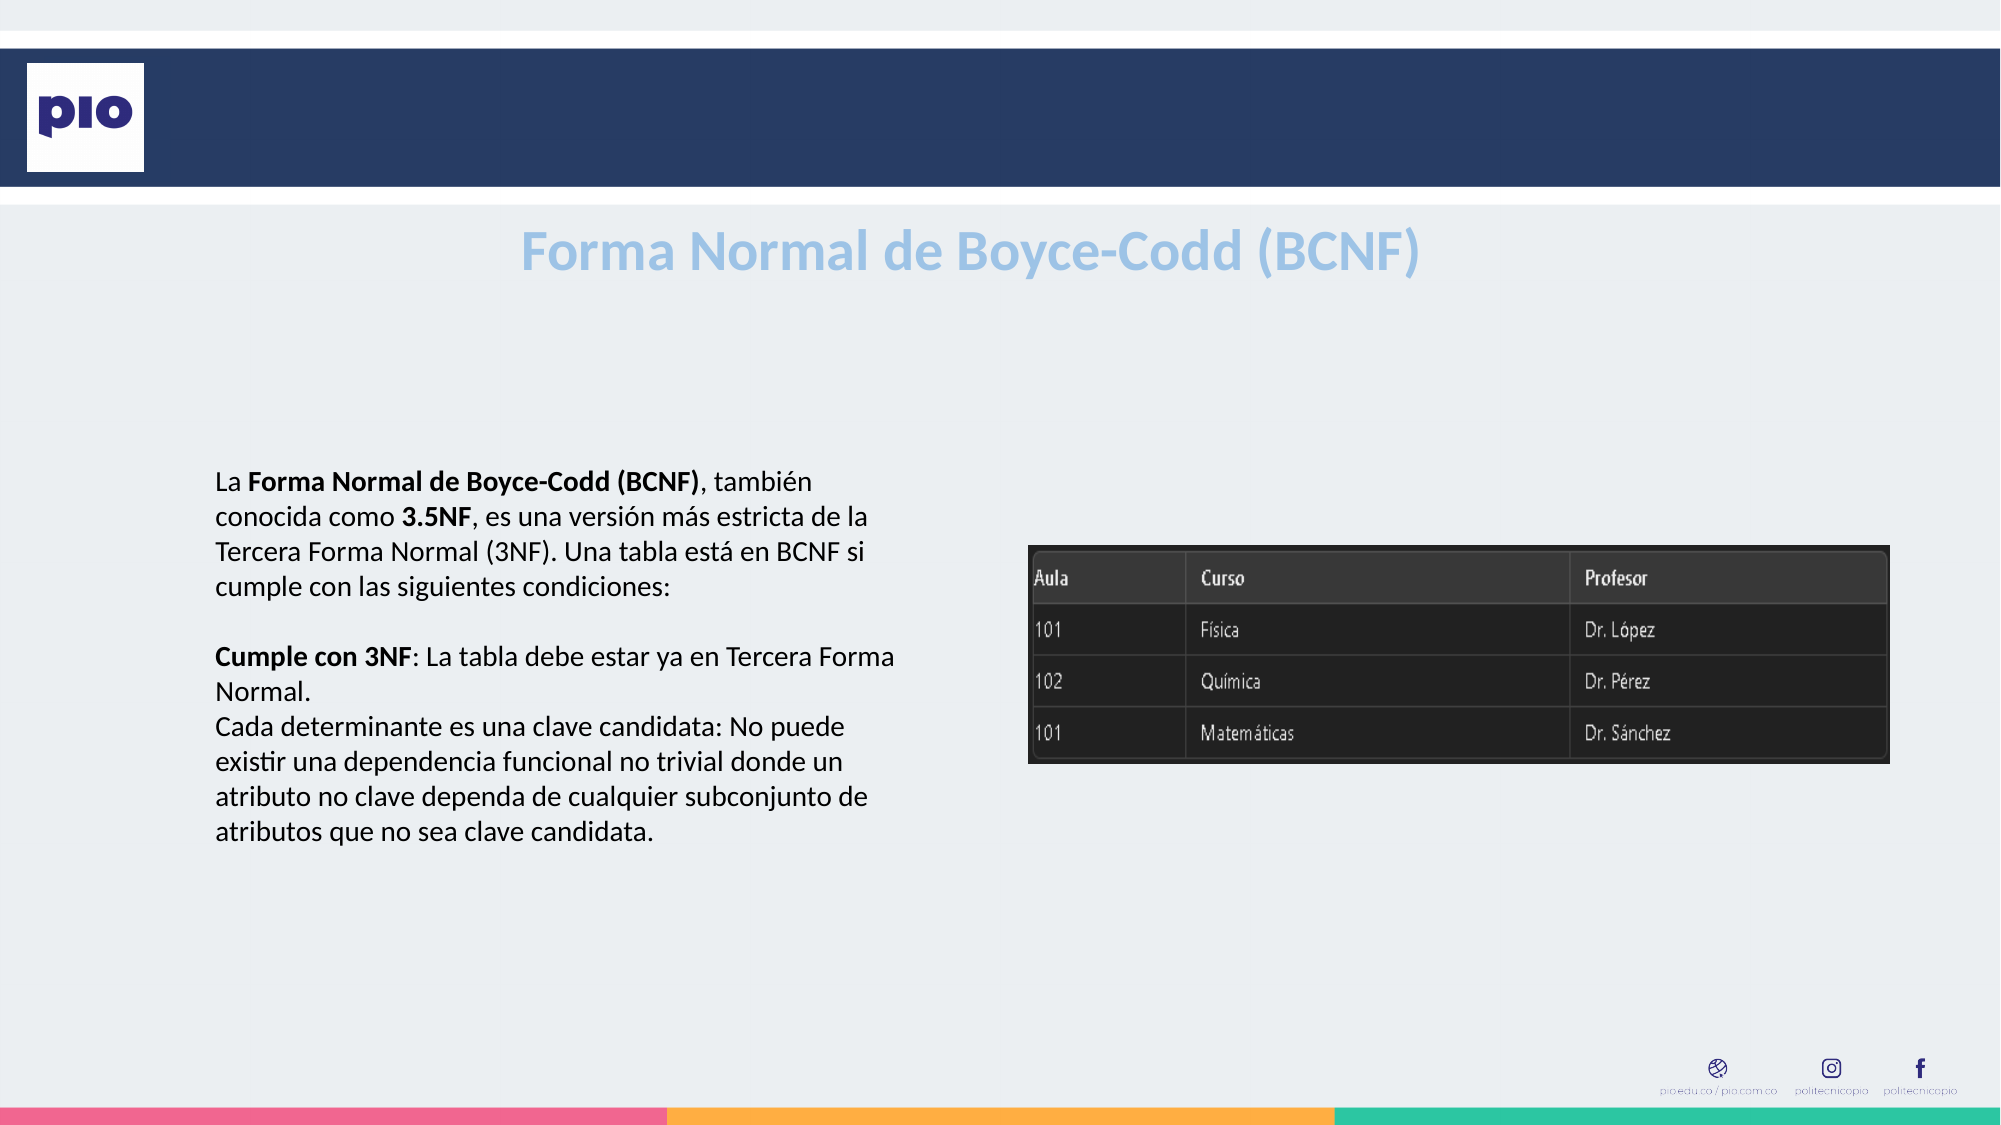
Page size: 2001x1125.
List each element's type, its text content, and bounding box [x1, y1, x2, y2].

picture [0, 0, 2001, 1125]
text_box Forma Normal de Boyce-Codd (BCNF) [507, 204, 1569, 290]
text_box La Forma Normal de Boyce-Codd (BCNF), también conocida como 3.5NF, es una versión más estricta de la Tercera Forma Normal (3NF). Una tabla está en BCNF si cumple con las siguientes condiciones: Cumple con 3NF: La tabla debe estar ya en Tercera Forma Normal. Cada determinante es una clave candidata: No puede existir una dependencia funcional no trivial donde un atributo no clave dependa de cualquier subconjunto de atributos que no sea clave candidata. [200, 454, 911, 855]
text_box [44, 56, 171, 182]
